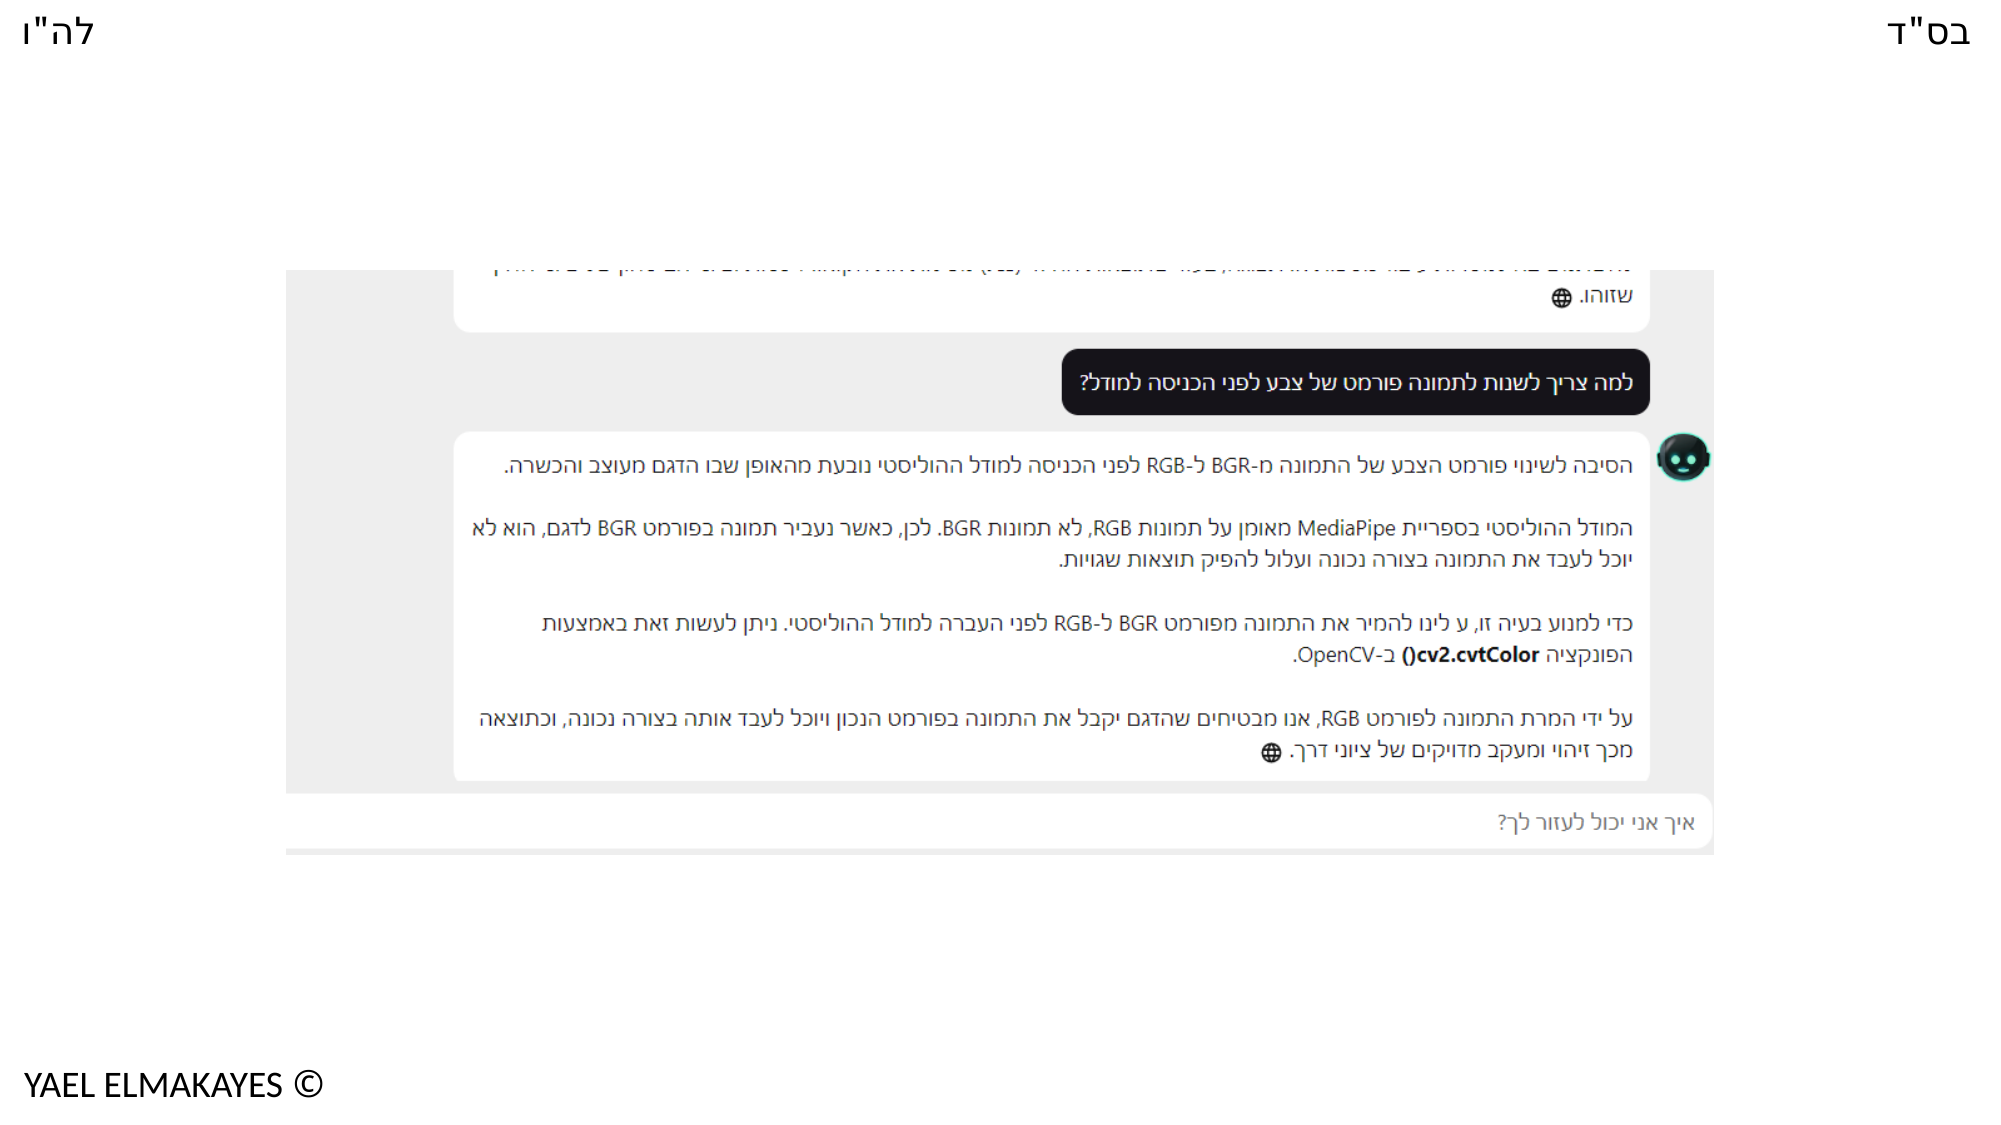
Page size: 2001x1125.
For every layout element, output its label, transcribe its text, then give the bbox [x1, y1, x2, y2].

picture [286, 270, 1714, 855]
text_box בס"ד [1860, 0, 1987, 60]
text_box לה"ו [0, 0, 111, 60]
text_box © YAEL ELMAKAYES [0, 1052, 340, 1113]
